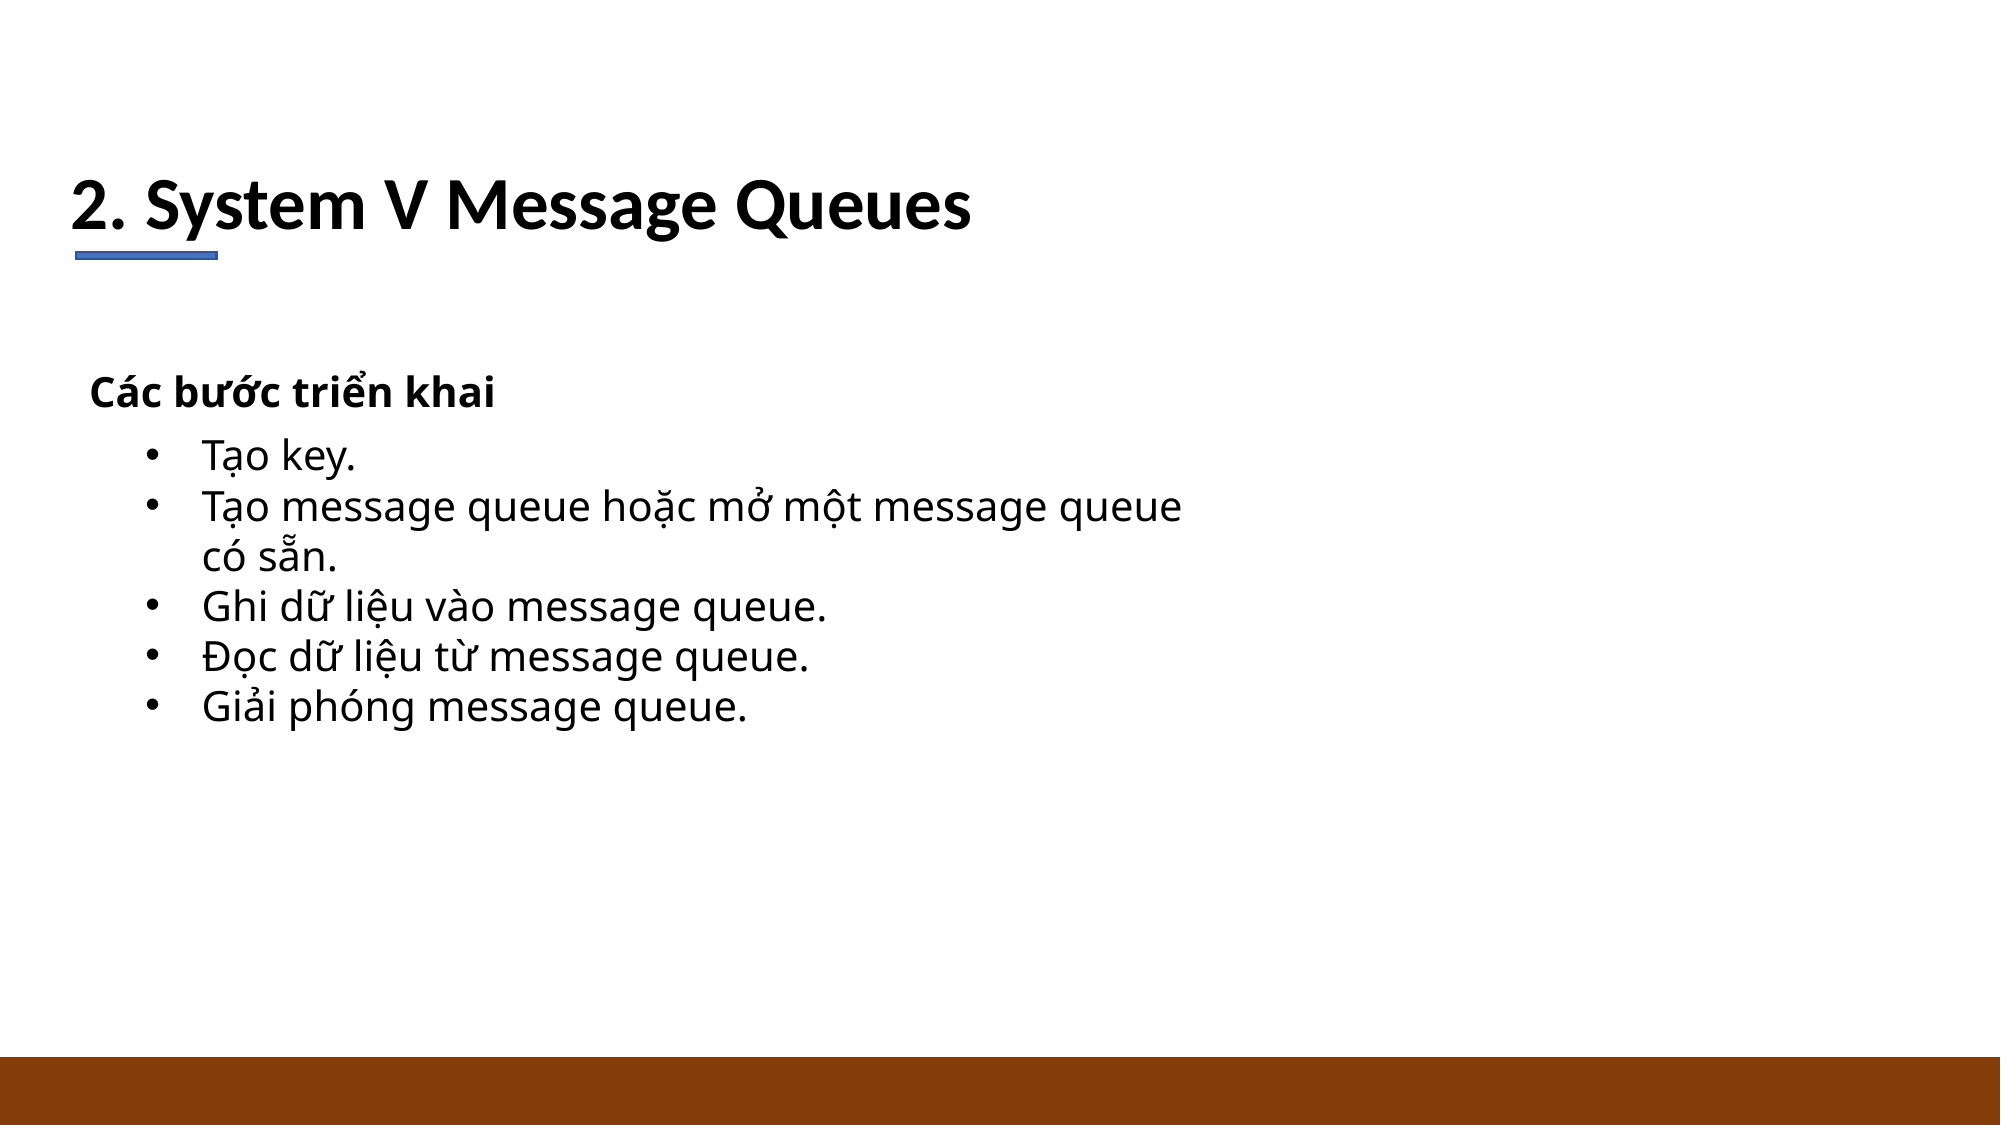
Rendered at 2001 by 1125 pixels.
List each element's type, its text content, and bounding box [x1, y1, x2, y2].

text_box [0, 1057, 2000, 1125]
text_box 2. System V Message Queues [55, 73, 1105, 252]
text_box Các bước triển khai Tạo key. Tạo message queue hoặc mở một message queue có sẵn. Ghi dữ liệu vào message queue. Đọc dữ liệu từ message queue. Giải phóng message queue. [55, 364, 1243, 937]
text_box [75, 251, 218, 260]
